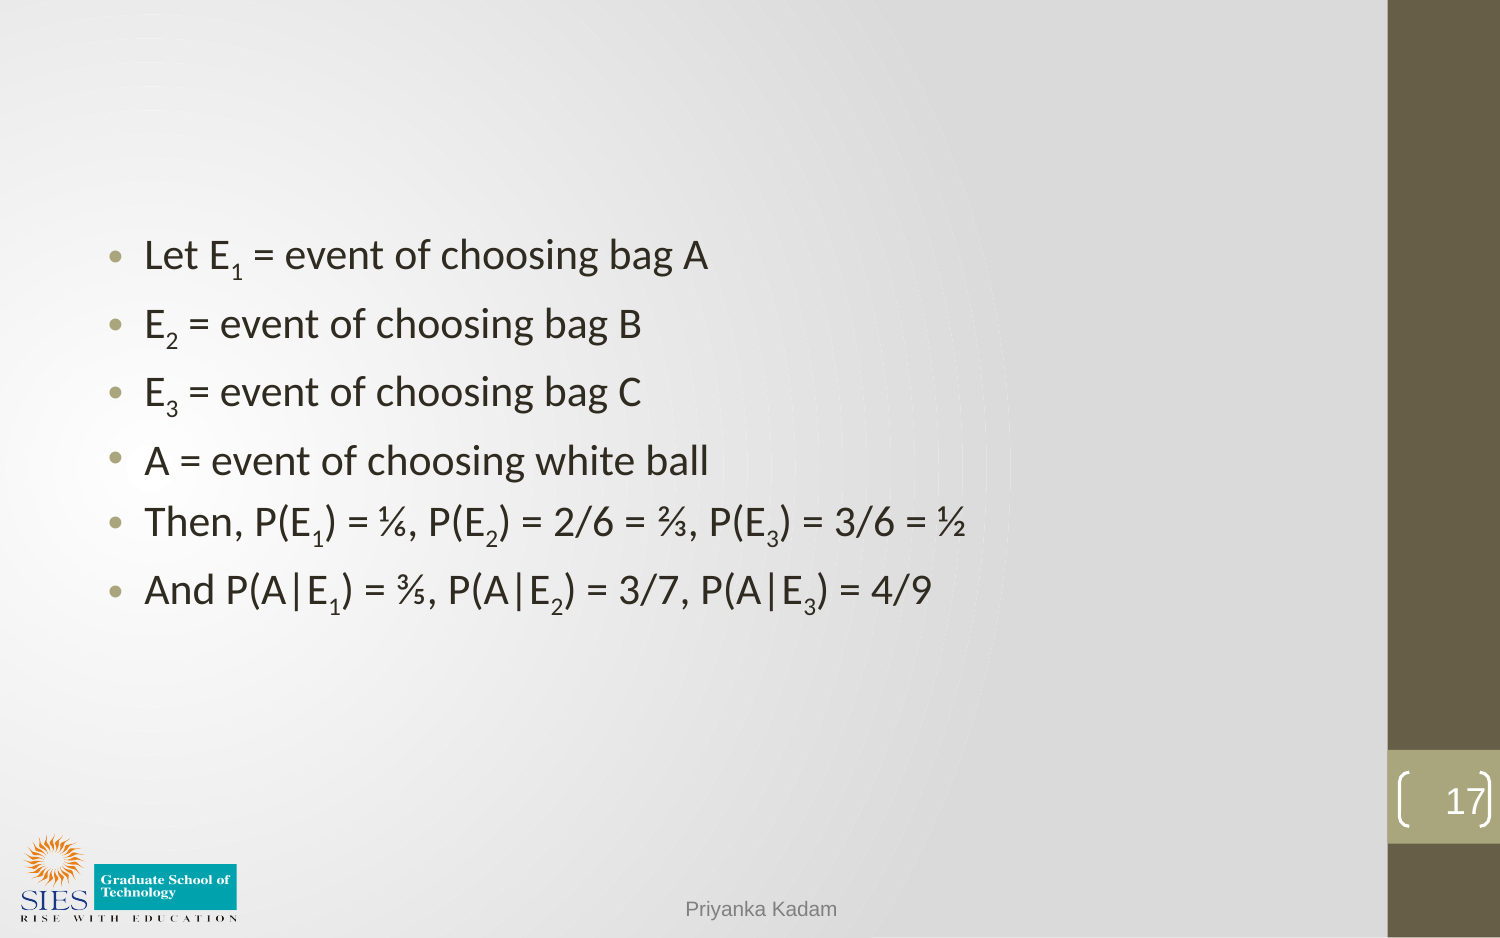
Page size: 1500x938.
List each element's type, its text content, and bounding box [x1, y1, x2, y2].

slide_number 17 [1397, 770, 1492, 828]
picture [20, 832, 237, 922]
list Let E1 = event of choosing bag A E2 = event of choosing bag B E3 = event of choosing bag C A = event of choosing white ball Then, P(E1) = ⅙, P(E2) = 2/6 = ⅔, P(E3) = 3/6 = ½ And P(A|E1) = ⅗, P(A|E2) = 3/7, P(A|E3) = 4/9 [75, 218, 1325, 875]
